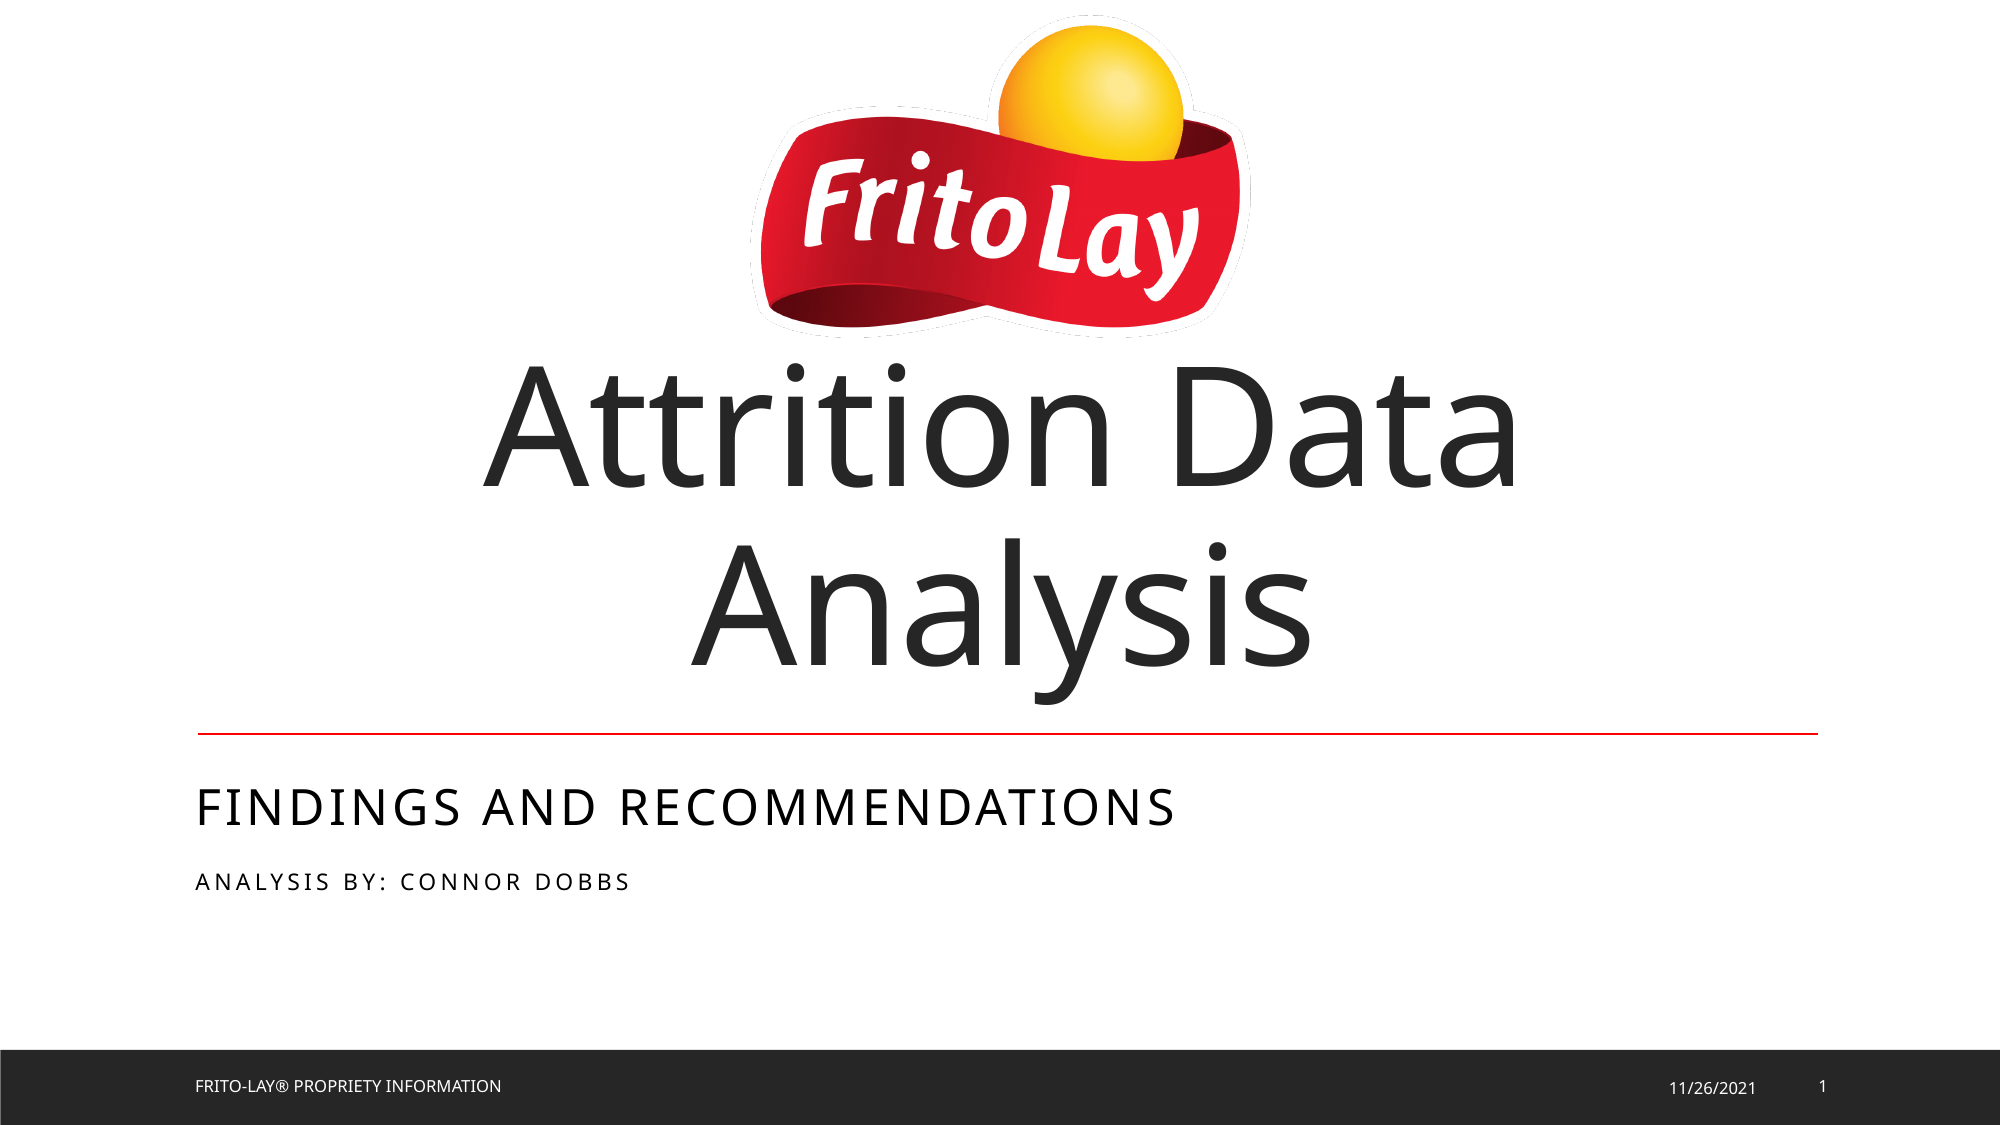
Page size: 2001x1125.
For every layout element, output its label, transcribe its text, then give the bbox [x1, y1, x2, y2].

footer Frito-Lay® Propriety Information [180, 1057, 1299, 1118]
picture [747, 7, 1253, 124]
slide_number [1348, 1057, 1773, 1118]
title Attrition Data Analysis [180, 124, 1830, 710]
subtitle Findings and Recommendations Analysis by: Connor Dobbs [180, 761, 1831, 950]
slide_number 1 [1803, 1057, 1932, 1118]
